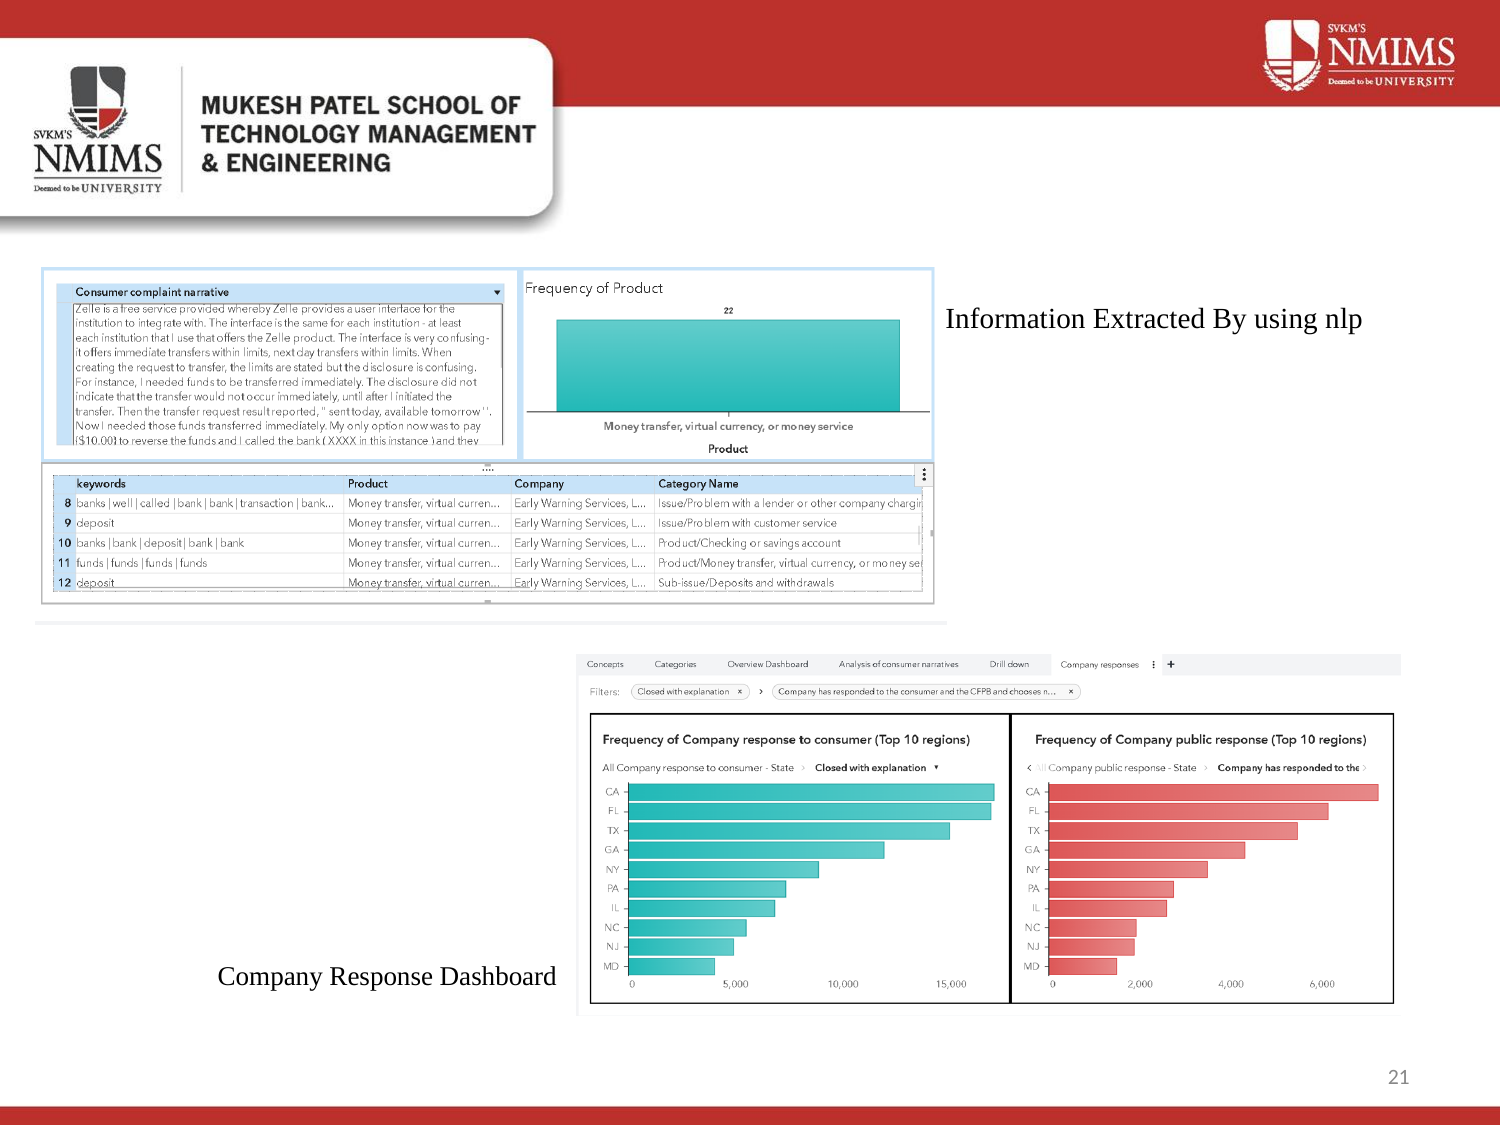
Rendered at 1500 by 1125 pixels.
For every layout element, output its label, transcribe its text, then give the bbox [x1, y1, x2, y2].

text_box Company Response Dashboard [141, 938, 571, 1007]
text_box Information Extracted By using nlp [952, 279, 1401, 350]
slide_number ‹#› [1074, 1045, 1425, 1106]
picture [0, 0, 1500, 1125]
